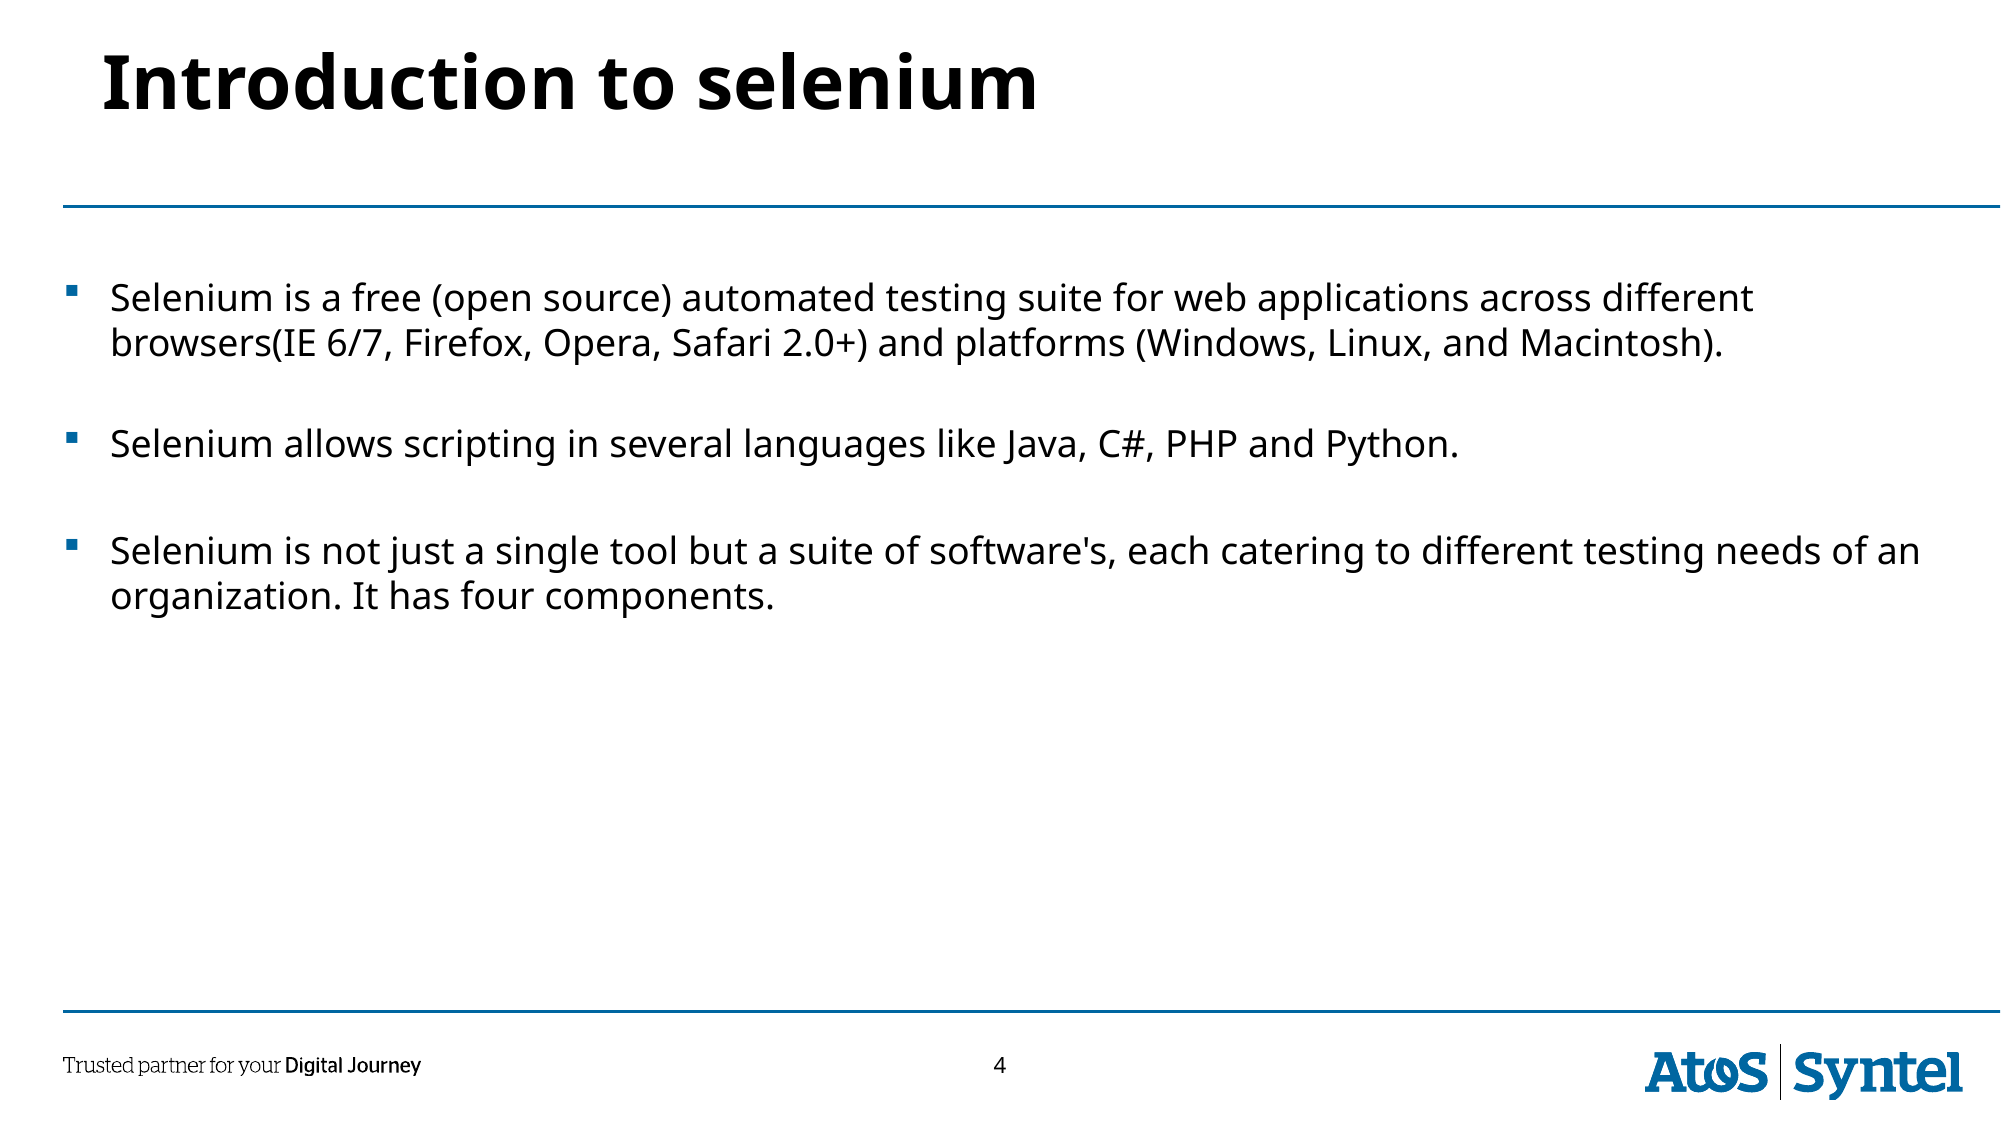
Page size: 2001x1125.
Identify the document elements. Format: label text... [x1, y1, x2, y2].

list Selenium is a free (open source) automated testing suite for web applications across different browsers(IE 6/7, Firefox, Opera, Safari 2.0+) and platforms (Windows, Linux, and Macintosh). Selenium allows scripting in several languages like Java, C#, PHP and Python. Selenium is not just a single tool but a suite of software's, each catering to different testing needs of an organization. It has four components. [63, 231, 1946, 813]
title Introduction to selenium [63, 26, 1961, 185]
